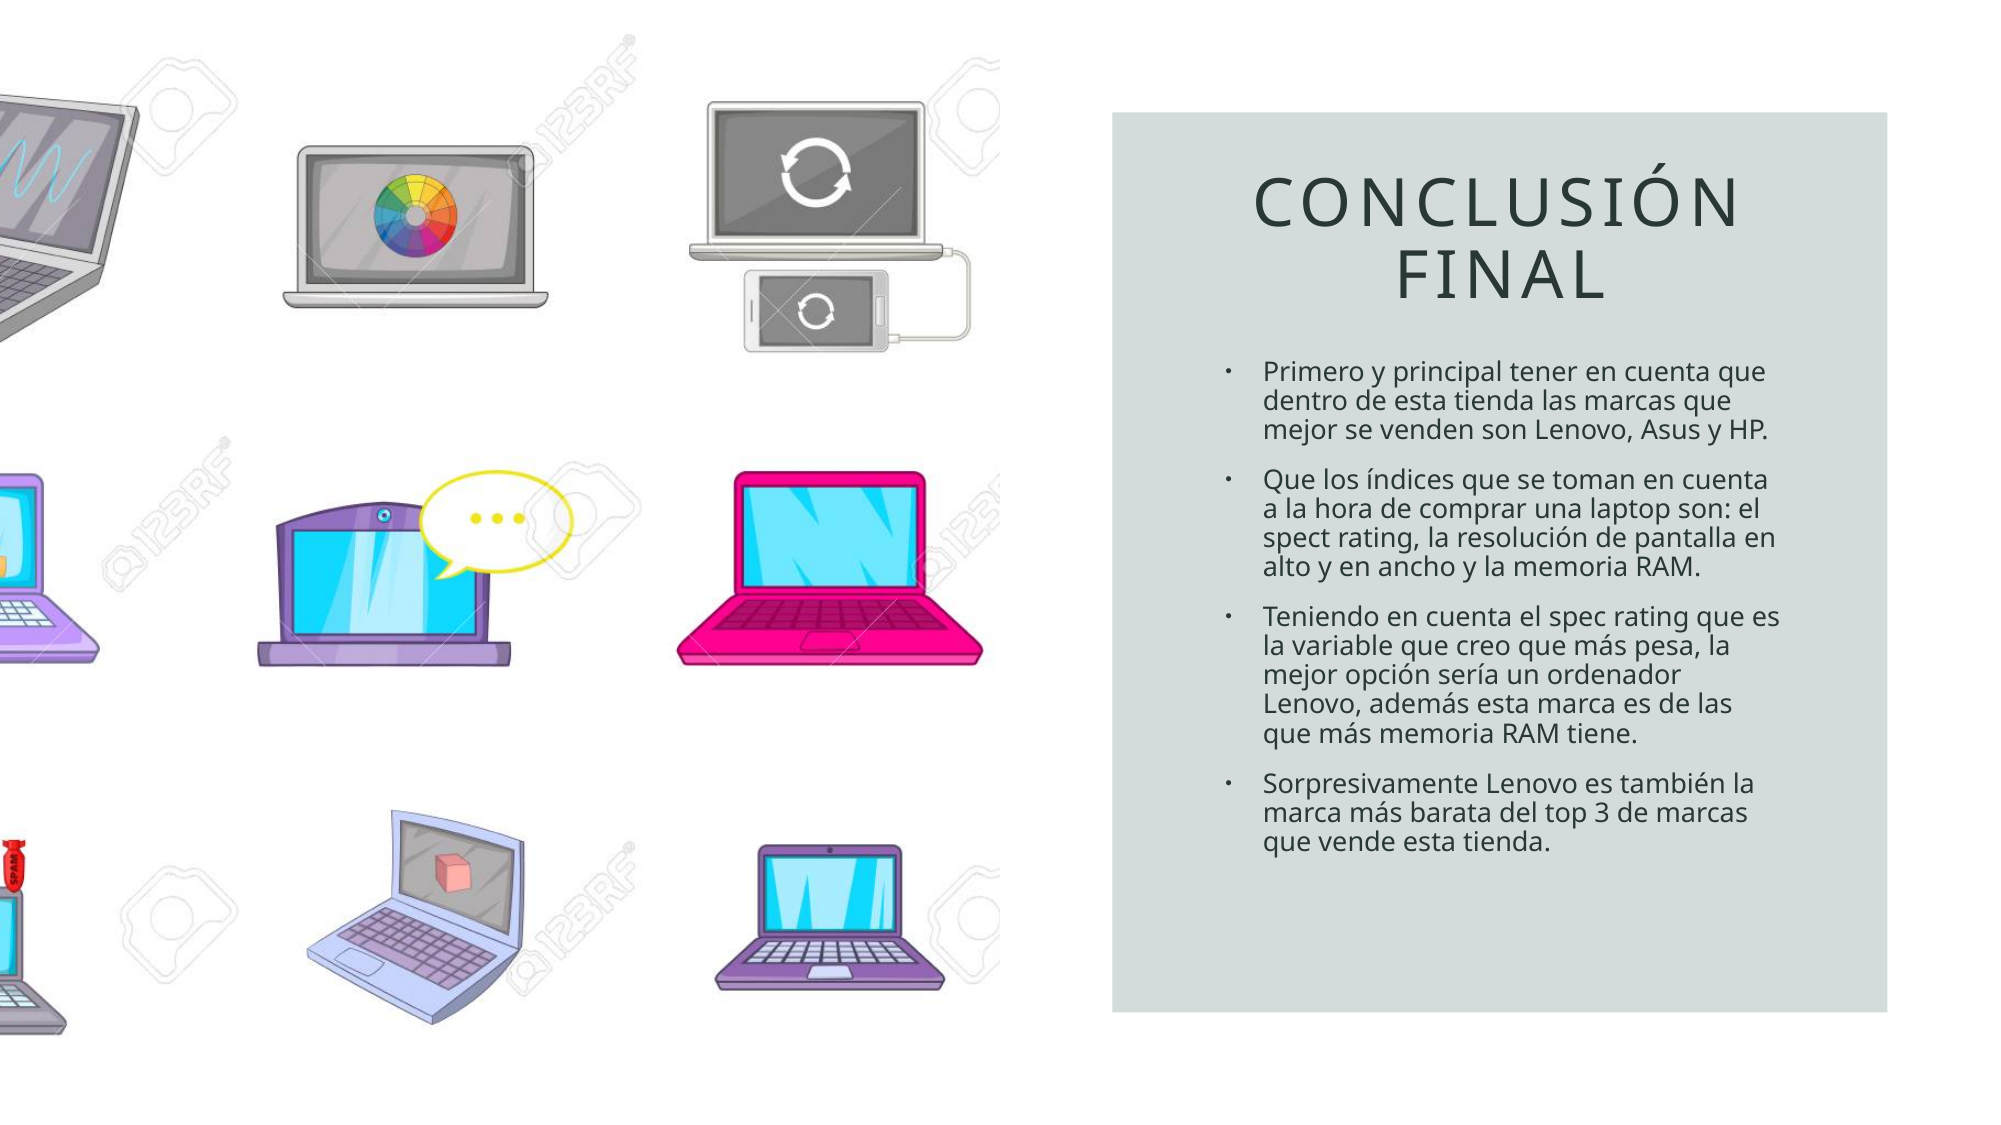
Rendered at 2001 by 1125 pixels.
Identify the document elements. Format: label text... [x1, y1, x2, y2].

text_box [1000, 0, 2000, 1125]
text_box [1111, 111, 1888, 1013]
title Conclusión final [1195, 157, 1805, 321]
list Primero y principal tener en cuenta que dentro de esta tienda las marcas que mejor se venden son Lenovo, Asus y HP. Que los índices que se toman en cuenta a la hora de comprar una laptop son: el spect rating, la resolución de pantalla en alto y en ancho y la memoria RAM. Teniendo en cuenta el spec rating que es la variable que creo que más pesa, la mejor opción sería un ordenador Lenovo, además esta marca es de las que más memoria RAM tiene. Sorpresivamente Lenovo es también la marca más barata del top 3 de marcas que vende esta tienda. [1210, 350, 1797, 933]
picture [0, 0, 1000, 1125]
